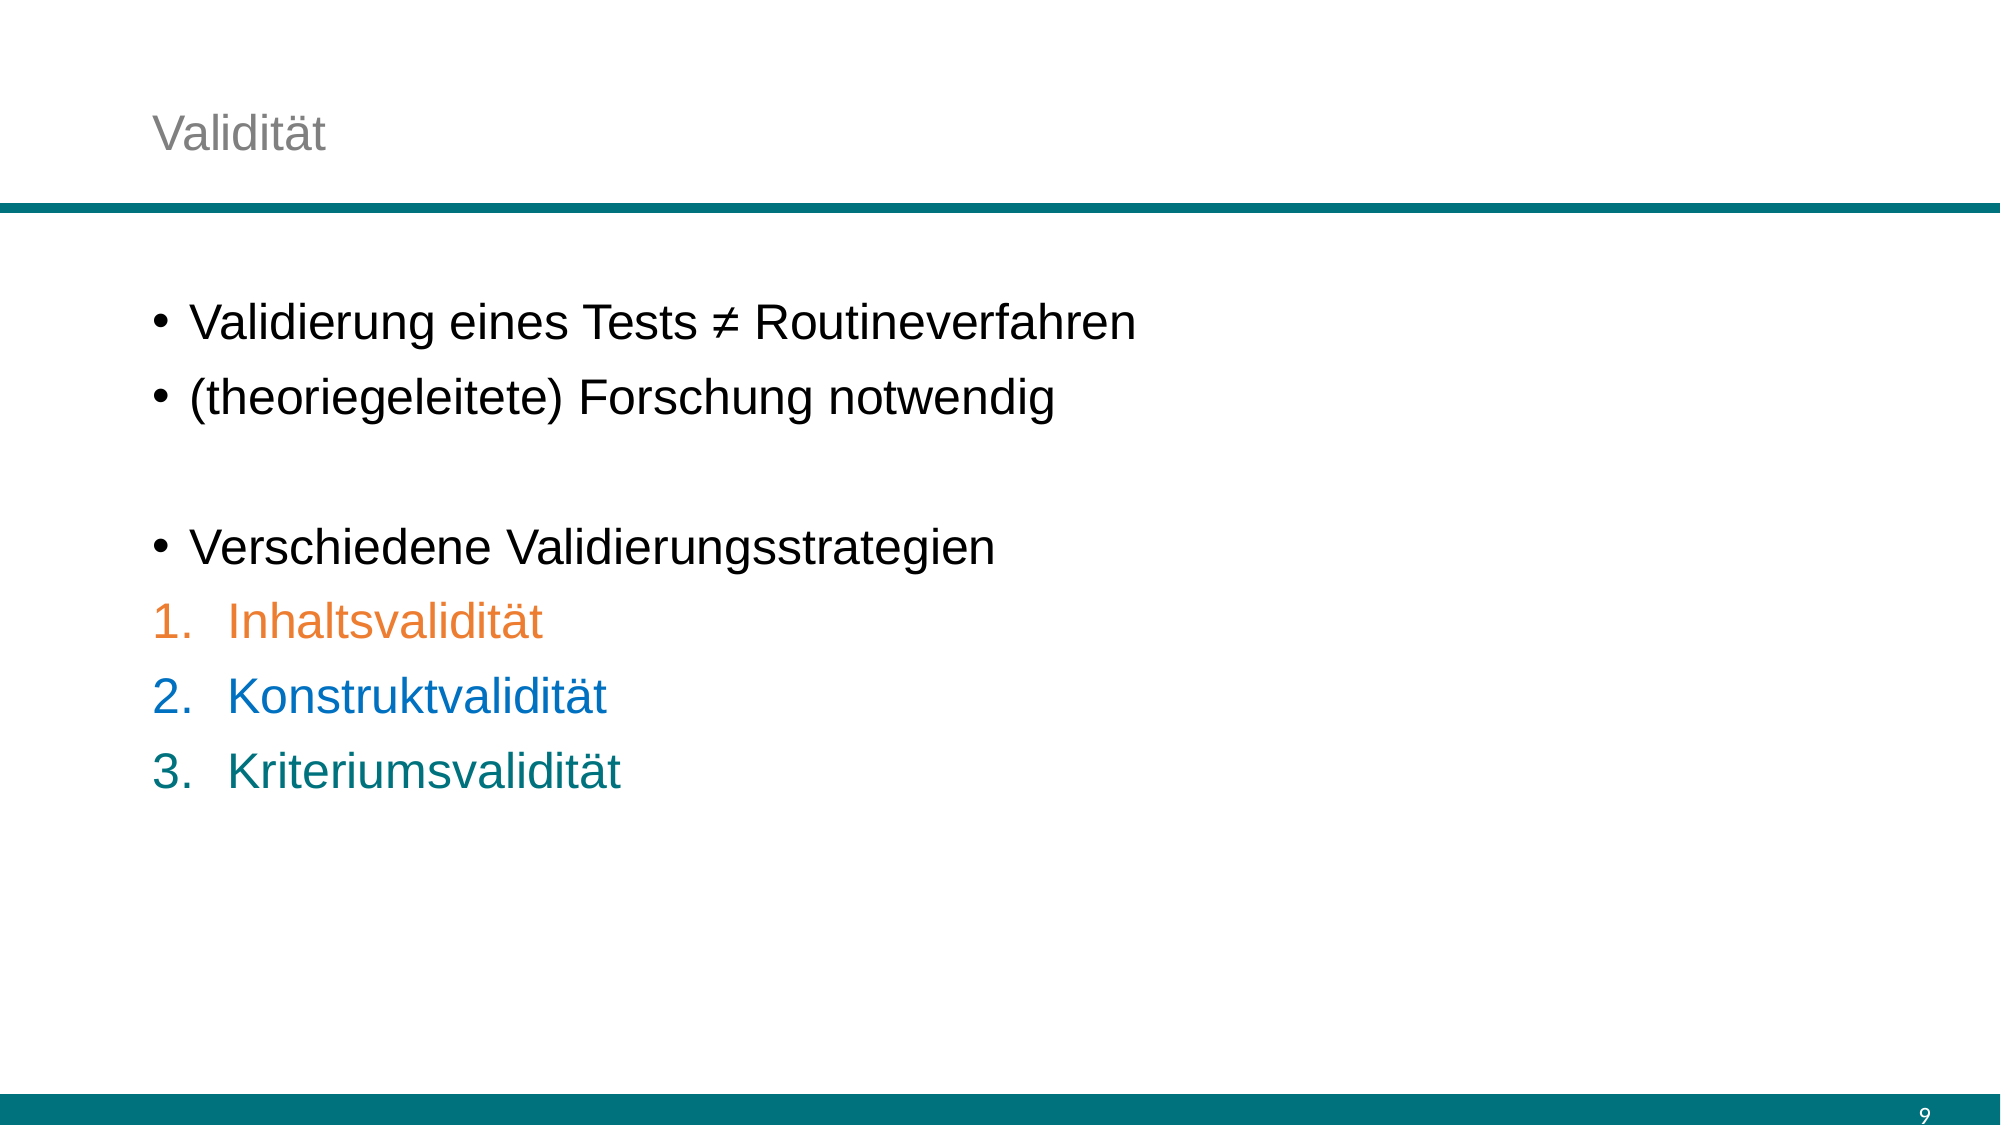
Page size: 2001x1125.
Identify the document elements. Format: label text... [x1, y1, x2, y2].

list Validierung eines Tests ≠ Routineverfahren (theoriegeleitete) Forschung notwendig Verschiedene Validierungsstrategien Inhaltsvalidität Konstruktvalidität Kriteriumsvalidität [137, 208, 1922, 1071]
slide_number 9 [1496, 1094, 1947, 1125]
title Validität [137, 59, 1863, 209]
